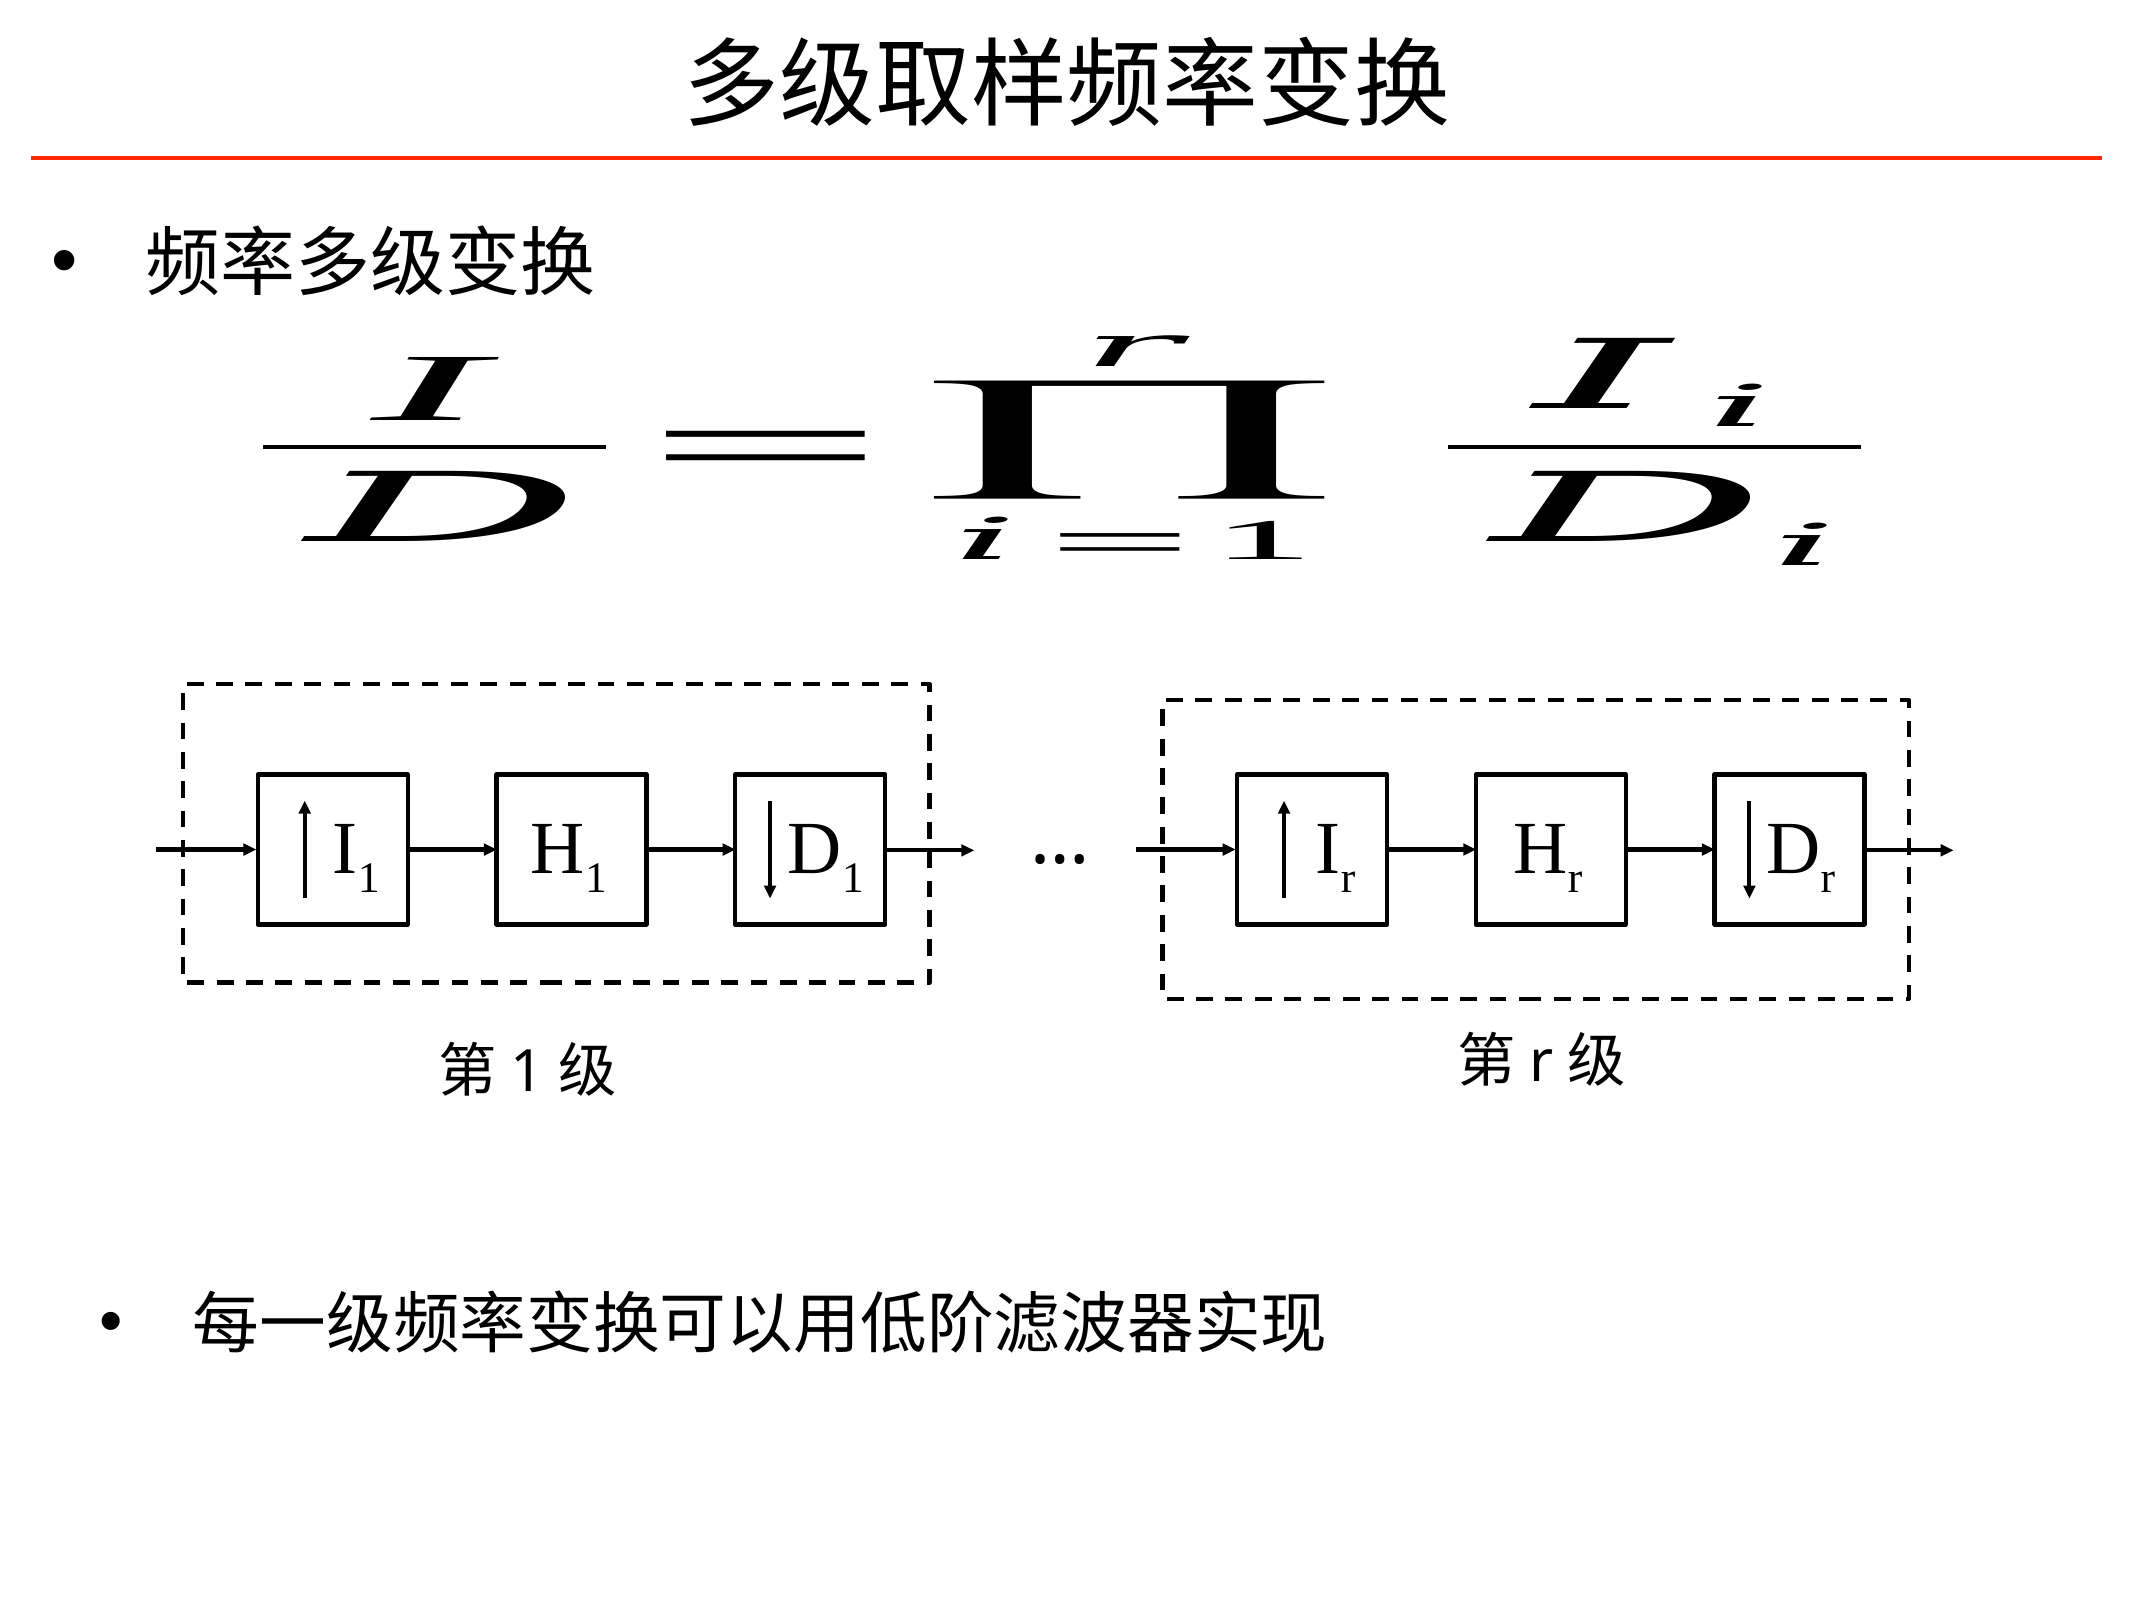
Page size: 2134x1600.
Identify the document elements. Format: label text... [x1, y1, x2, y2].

text_box 第r级 [1333, 1014, 1750, 1101]
text_box 频率多级变换 [43, 161, 2091, 314]
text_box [155, 683, 975, 983]
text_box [1135, 700, 1954, 999]
text_box 第1级 [319, 1024, 736, 1112]
text_box … [984, 780, 1130, 887]
title 多级取样频率变换 [155, 1, 1978, 159]
text_box 每一级频率变换可以用低阶滤波器实现 [90, 1271, 1561, 1369]
